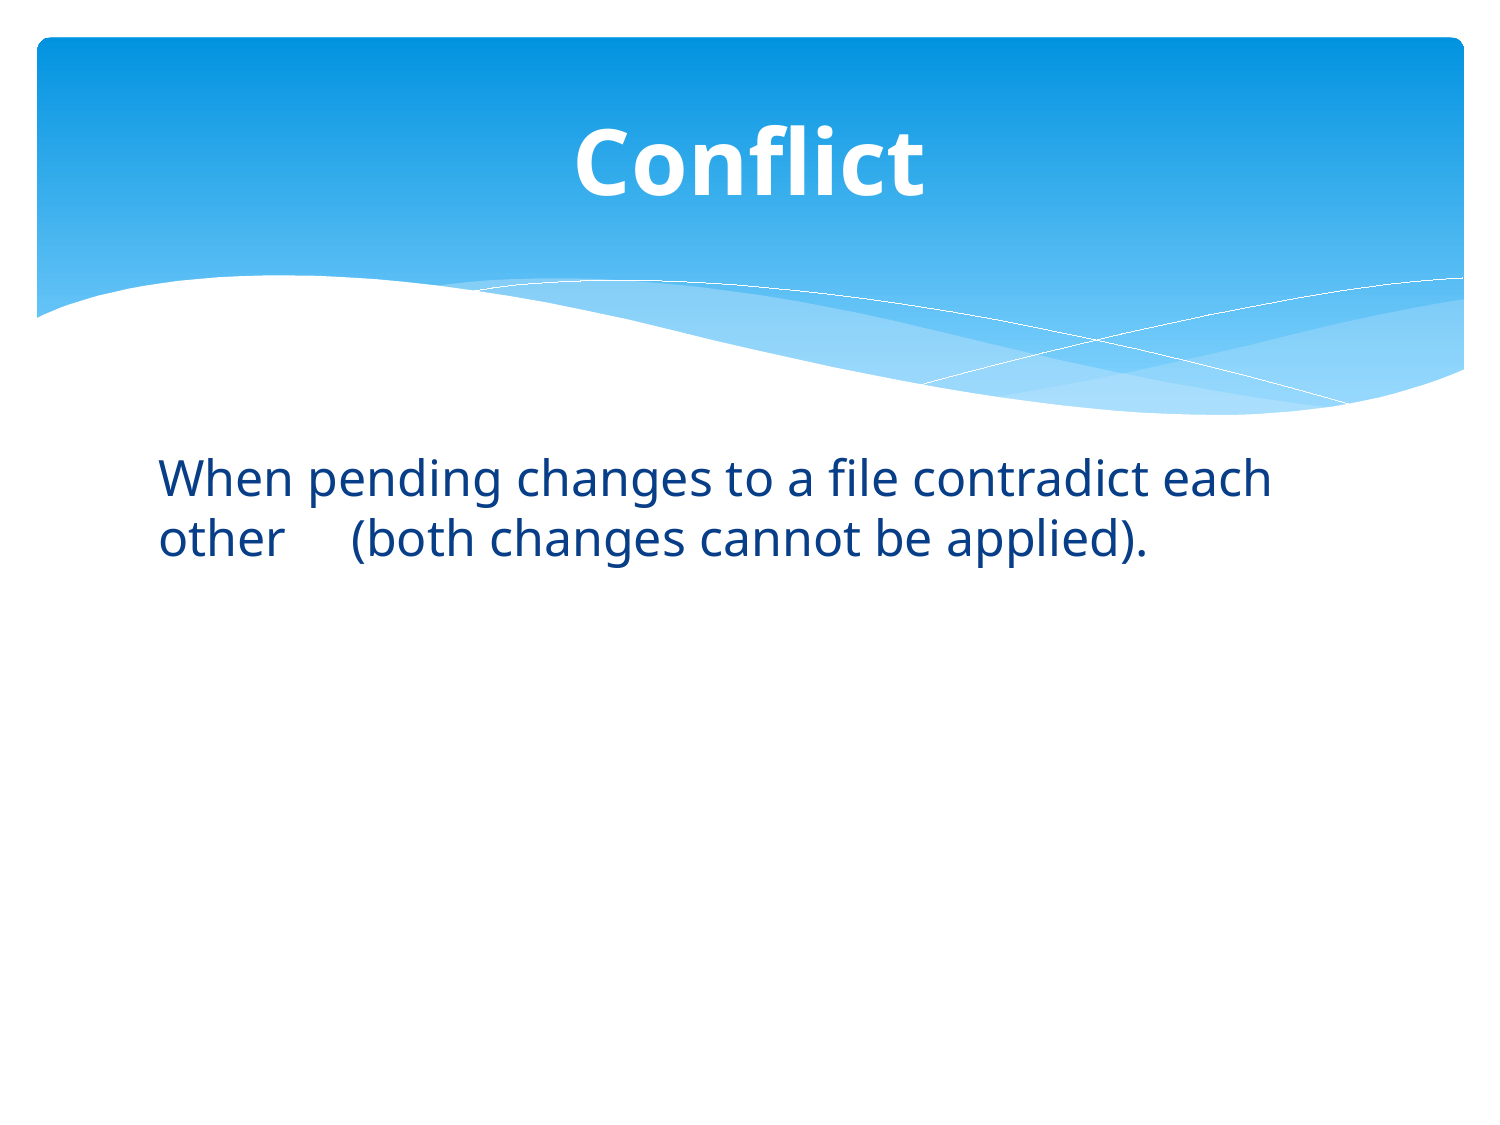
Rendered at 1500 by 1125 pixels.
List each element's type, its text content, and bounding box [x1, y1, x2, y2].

title Conflict [75, 55, 1425, 261]
list When pending changes to a file contradict each other (both changes cannot be applied). [143, 438, 1359, 1005]
